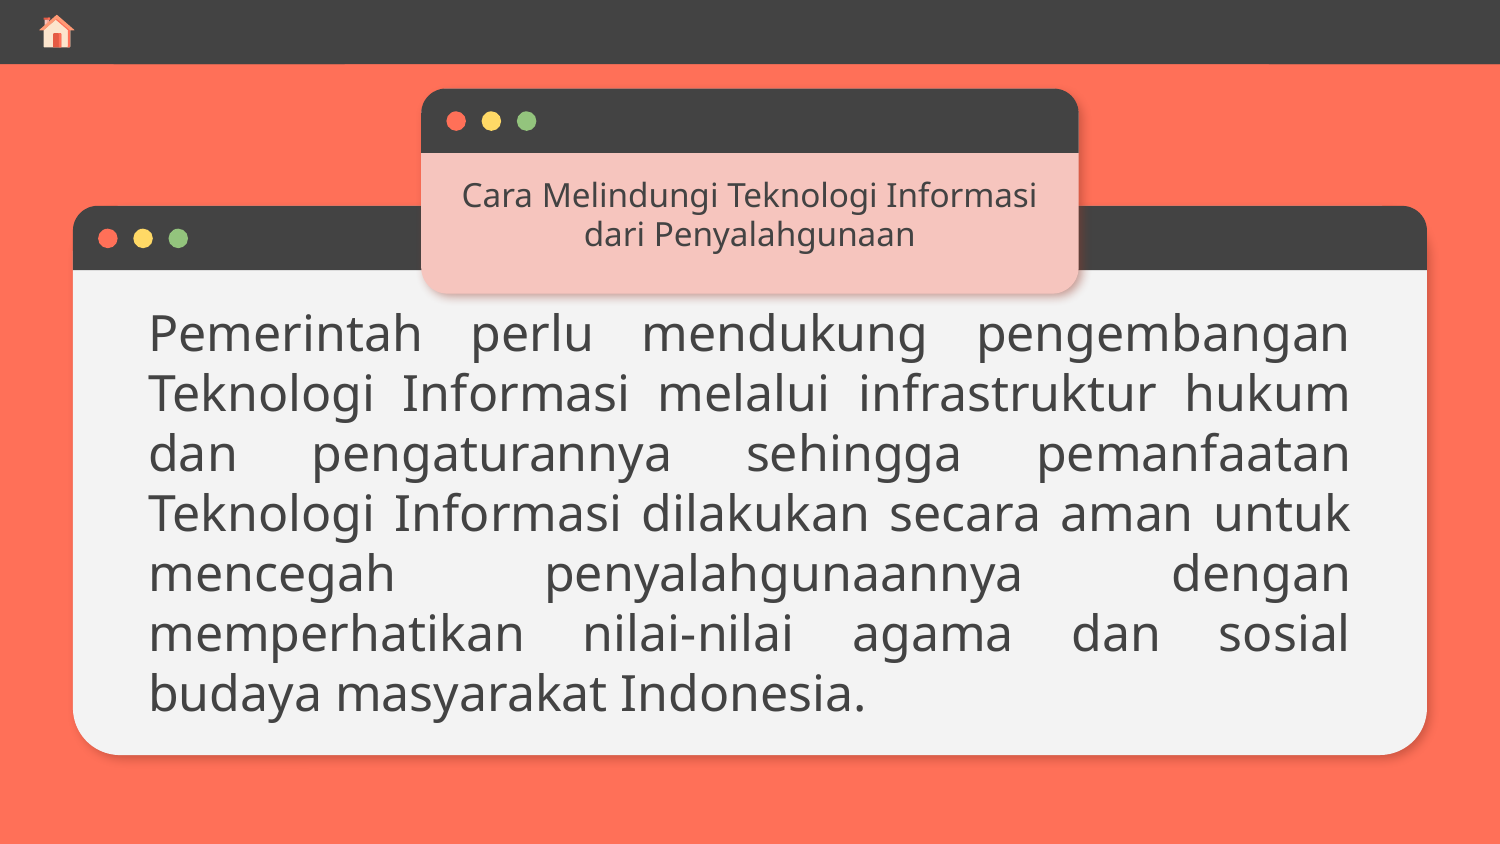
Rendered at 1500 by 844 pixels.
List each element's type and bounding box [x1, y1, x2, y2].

text_box [0, 0, 113, 65]
text_box [113, 0, 345, 65]
text_box [1268, 0, 1500, 65]
text_box [38, 14, 75, 48]
text_box [72, 205, 1428, 756]
text_box [420, 88, 1079, 294]
text_box [345, 0, 1268, 65]
